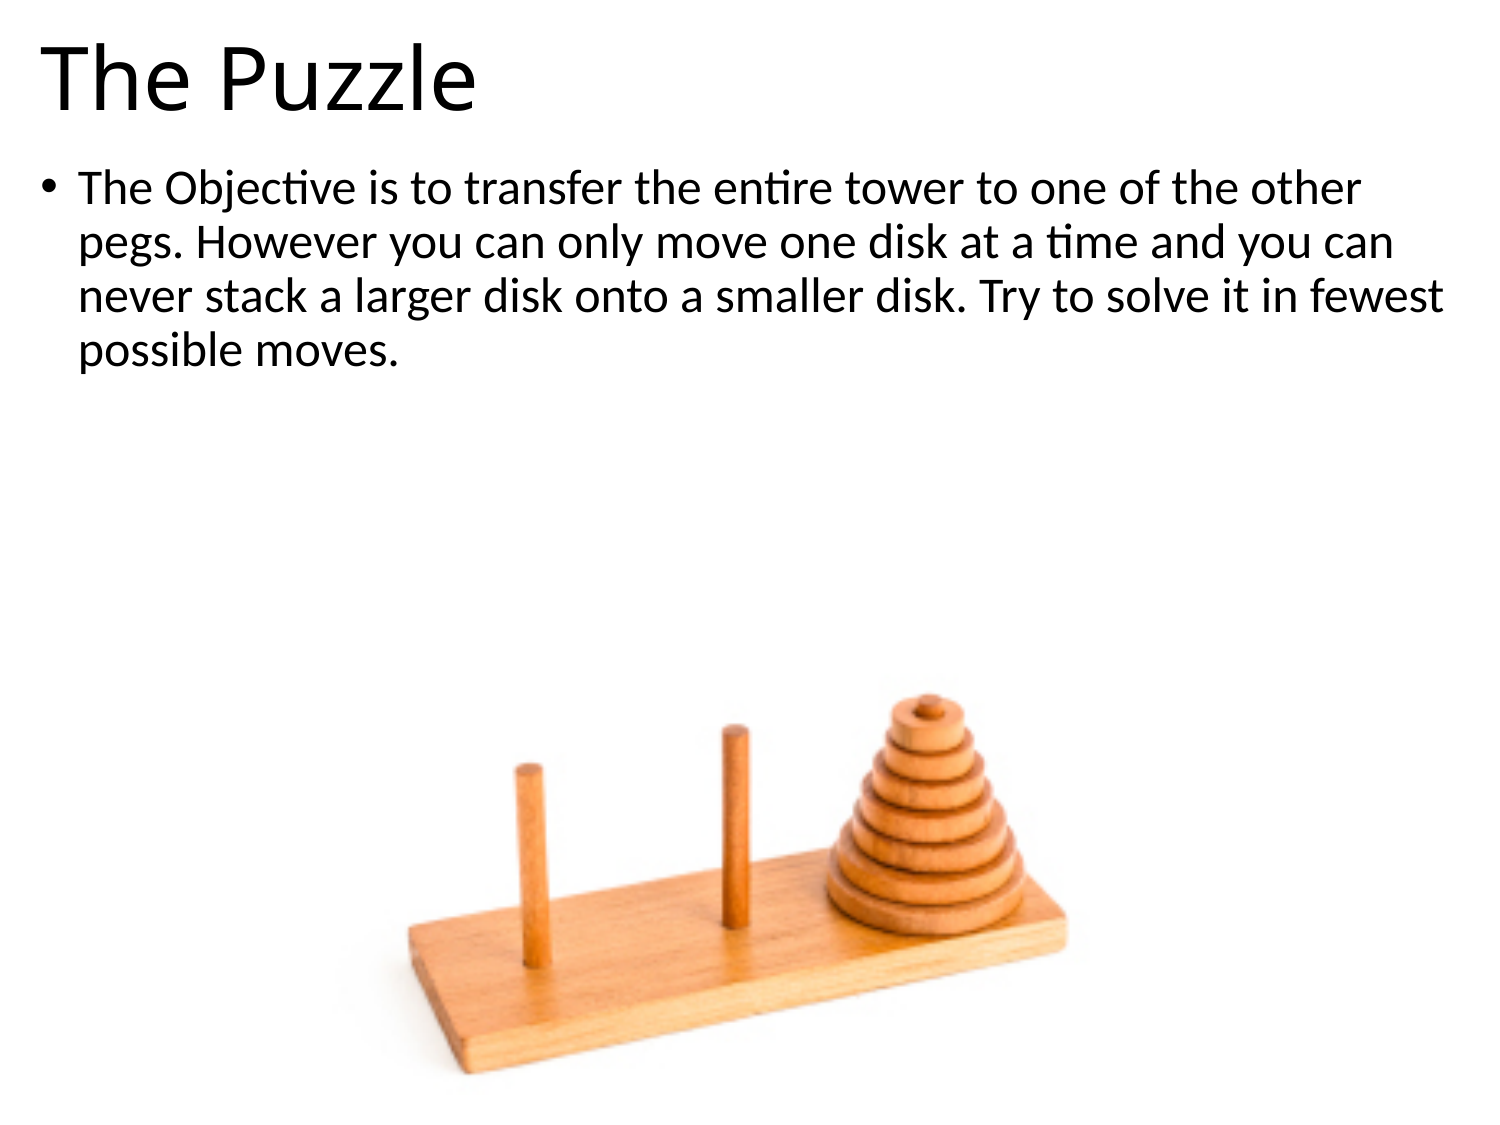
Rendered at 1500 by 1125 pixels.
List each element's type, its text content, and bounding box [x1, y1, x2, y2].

picture [305, 627, 1155, 1095]
list The Objective is to transfer the entire tower to one of the other pegs. However you can only move one disk at a time and you can never stack a larger disk onto a smaller disk. Try to solve it in fewest possible moves. [25, 154, 1469, 1014]
title The Puzzle [25, 26, 1469, 138]
